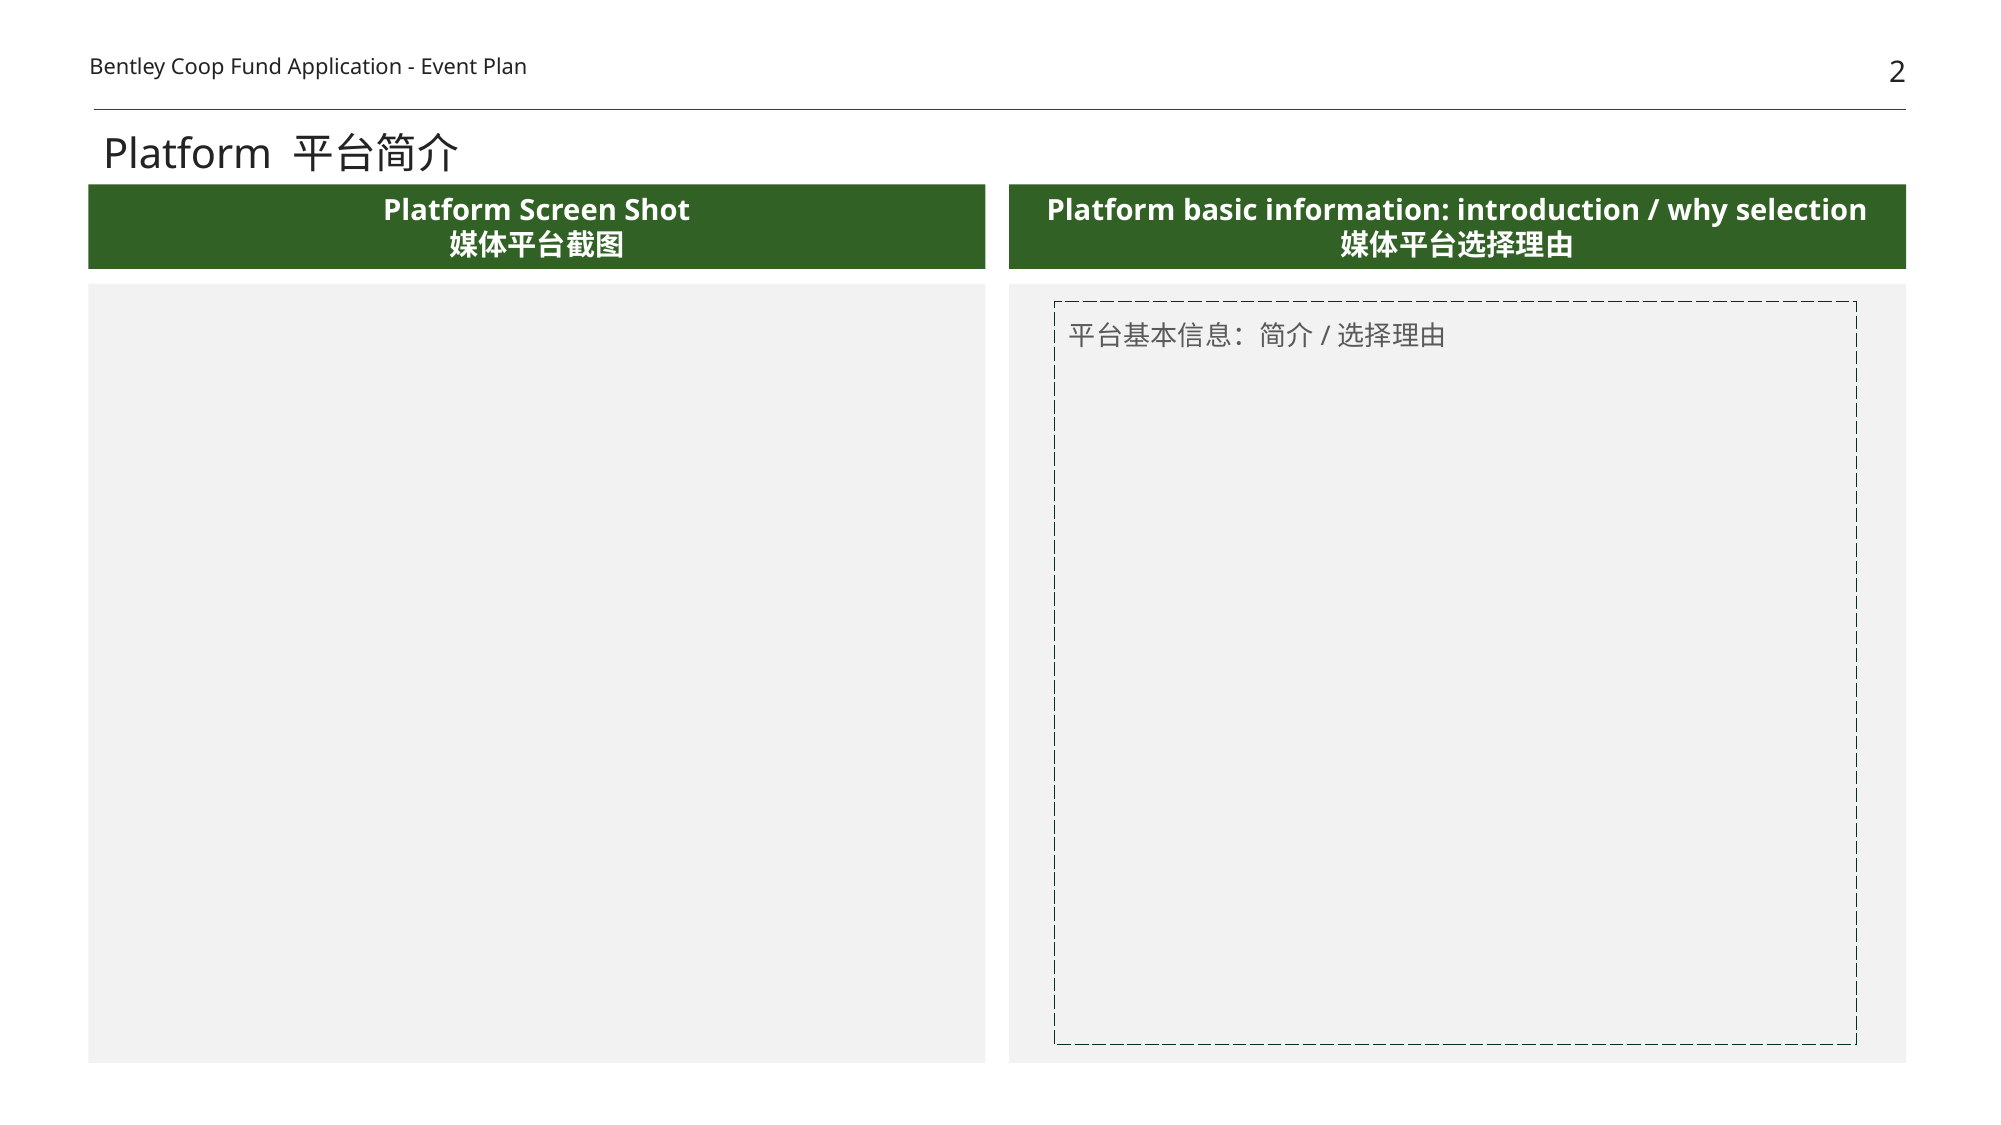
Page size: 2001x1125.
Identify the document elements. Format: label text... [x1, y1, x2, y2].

text_box Bentley Coop Fund Application - Event Plan [89, 44, 715, 80]
text_box Platform 平台简介 [88, 111, 1907, 185]
slide_number 2 [1781, 0, 1907, 94]
text_box Platform basic information: introduction / why selection 媒体平台选择理由 [1009, 184, 1907, 269]
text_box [88, 283, 1907, 1063]
text_box Platform Screen Shot 媒体平台截图 [88, 185, 986, 269]
